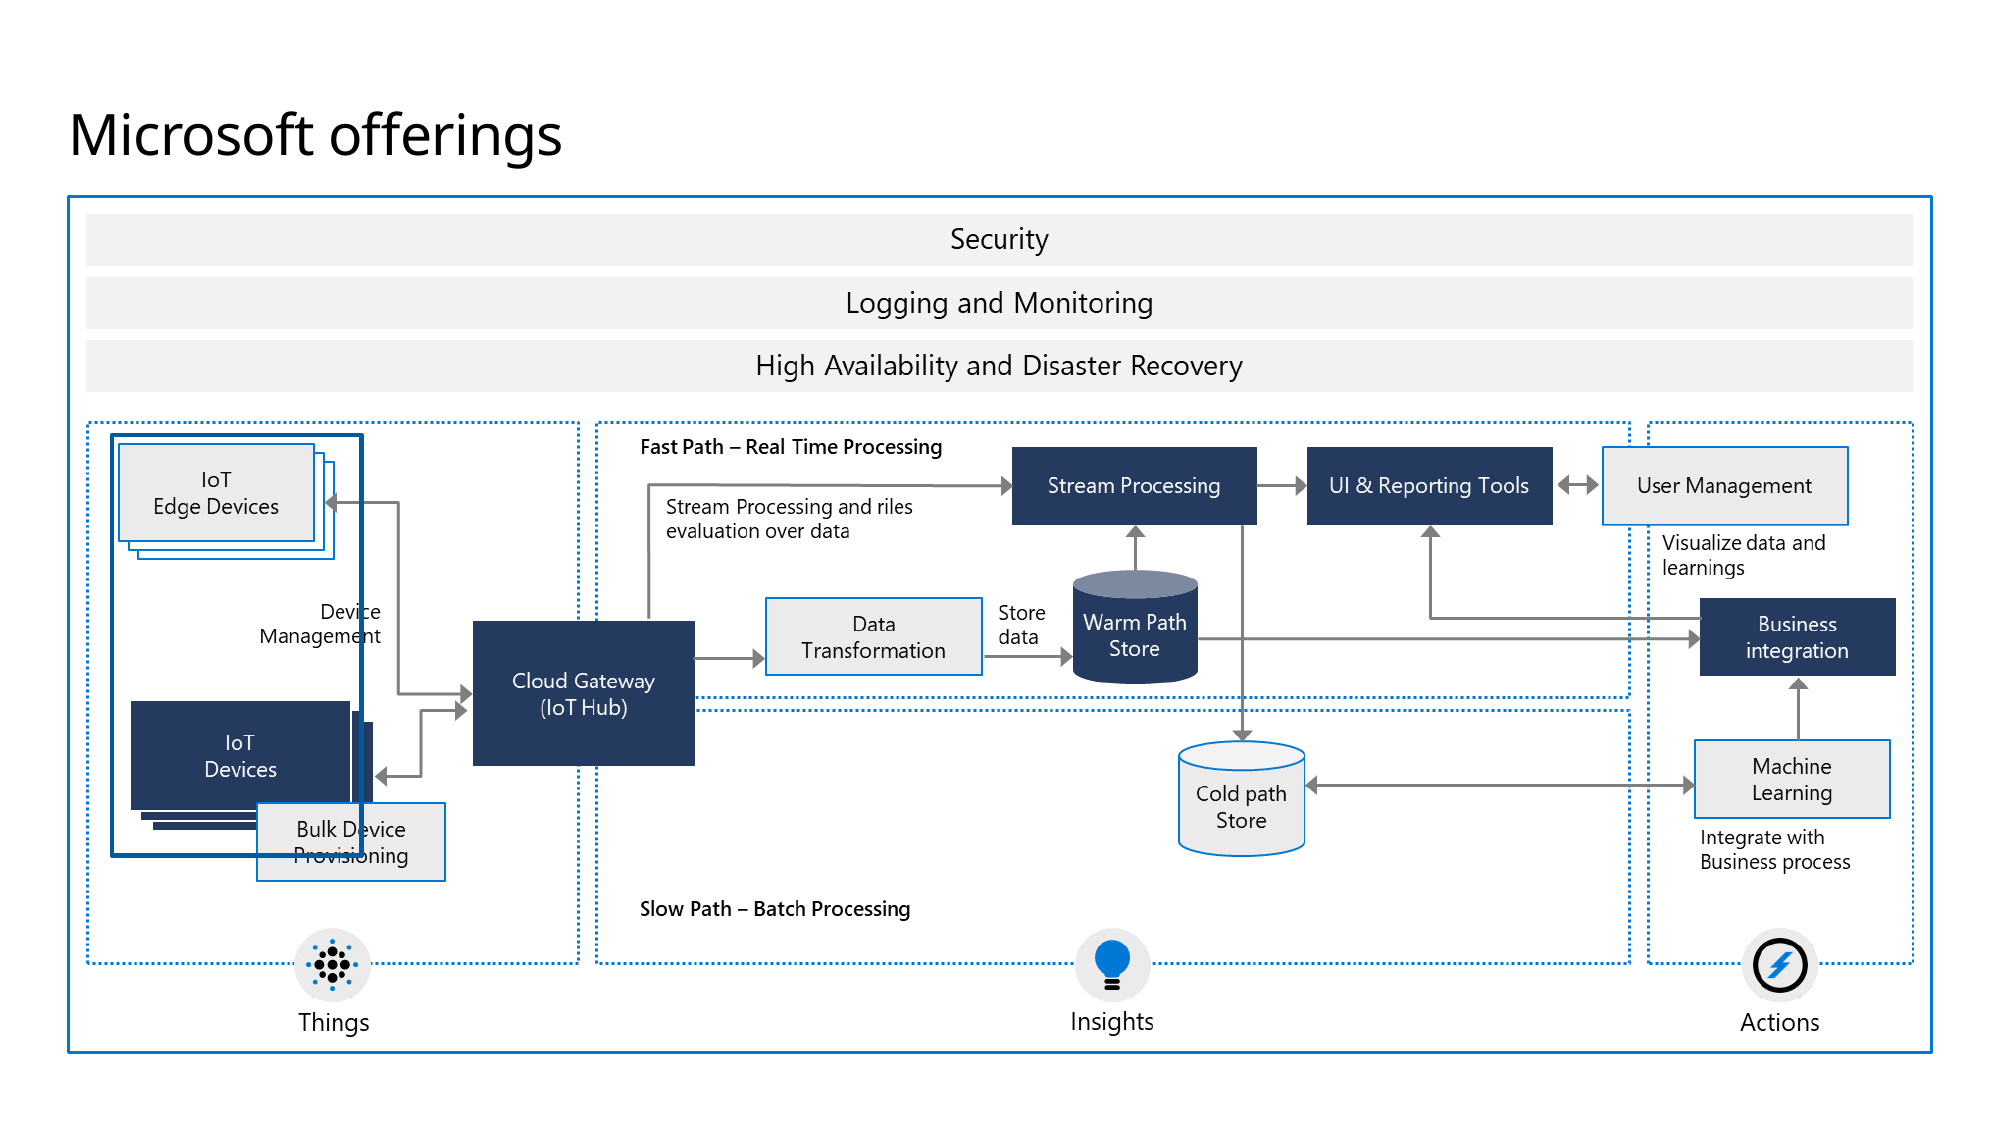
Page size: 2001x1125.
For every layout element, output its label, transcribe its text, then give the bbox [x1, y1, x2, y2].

title Microsoft offerings [68, 101, 1930, 168]
text_box [68, 196, 1932, 1053]
picture [85, 211, 1914, 1051]
